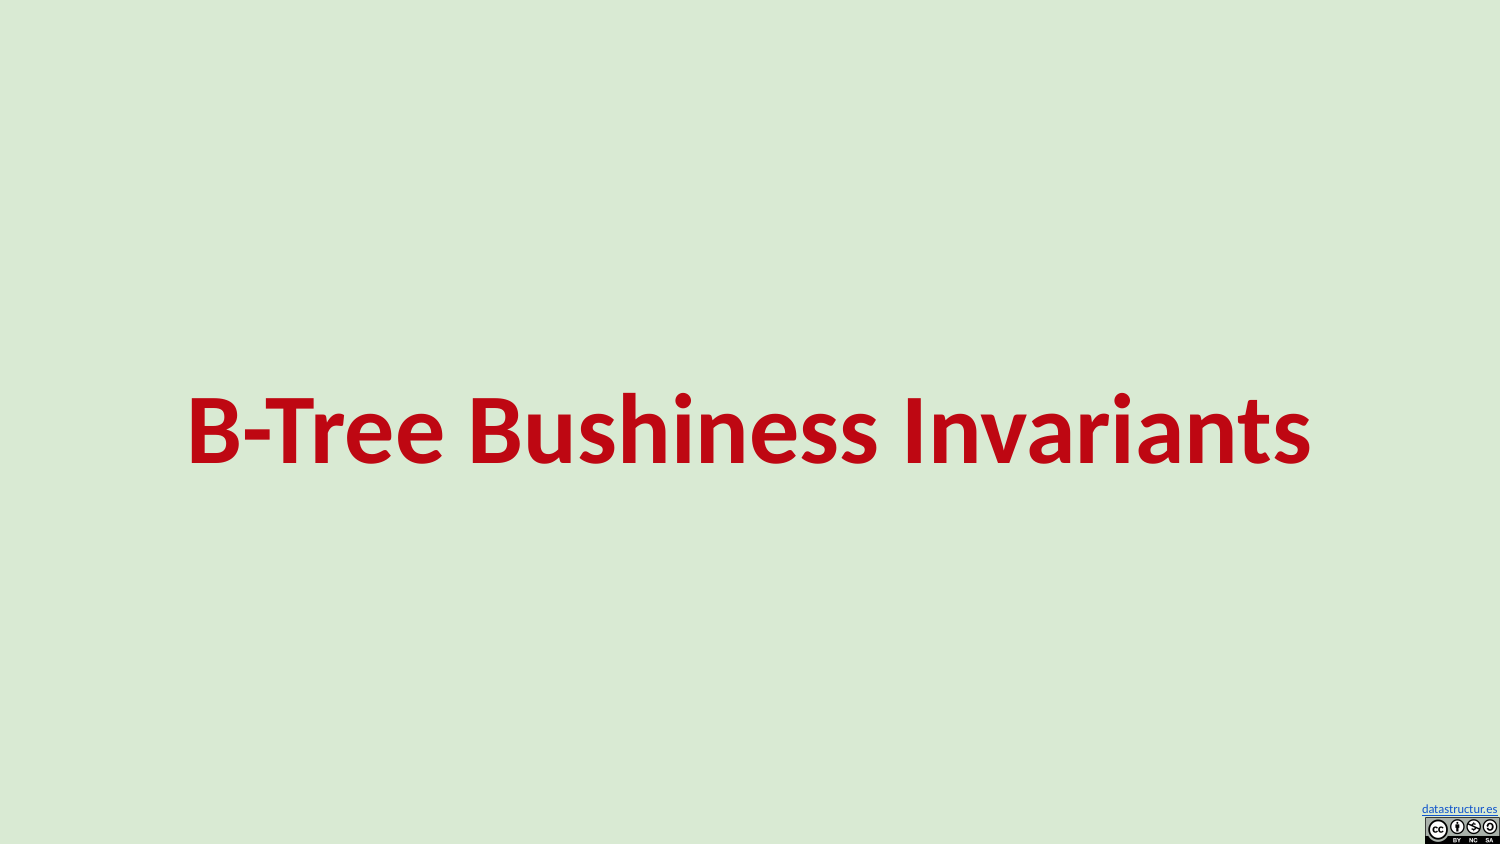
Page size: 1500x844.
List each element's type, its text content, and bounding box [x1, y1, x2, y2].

title B-Tree Bushiness Invariants [152, 345, 1348, 499]
picture [1425, 817, 1500, 844]
